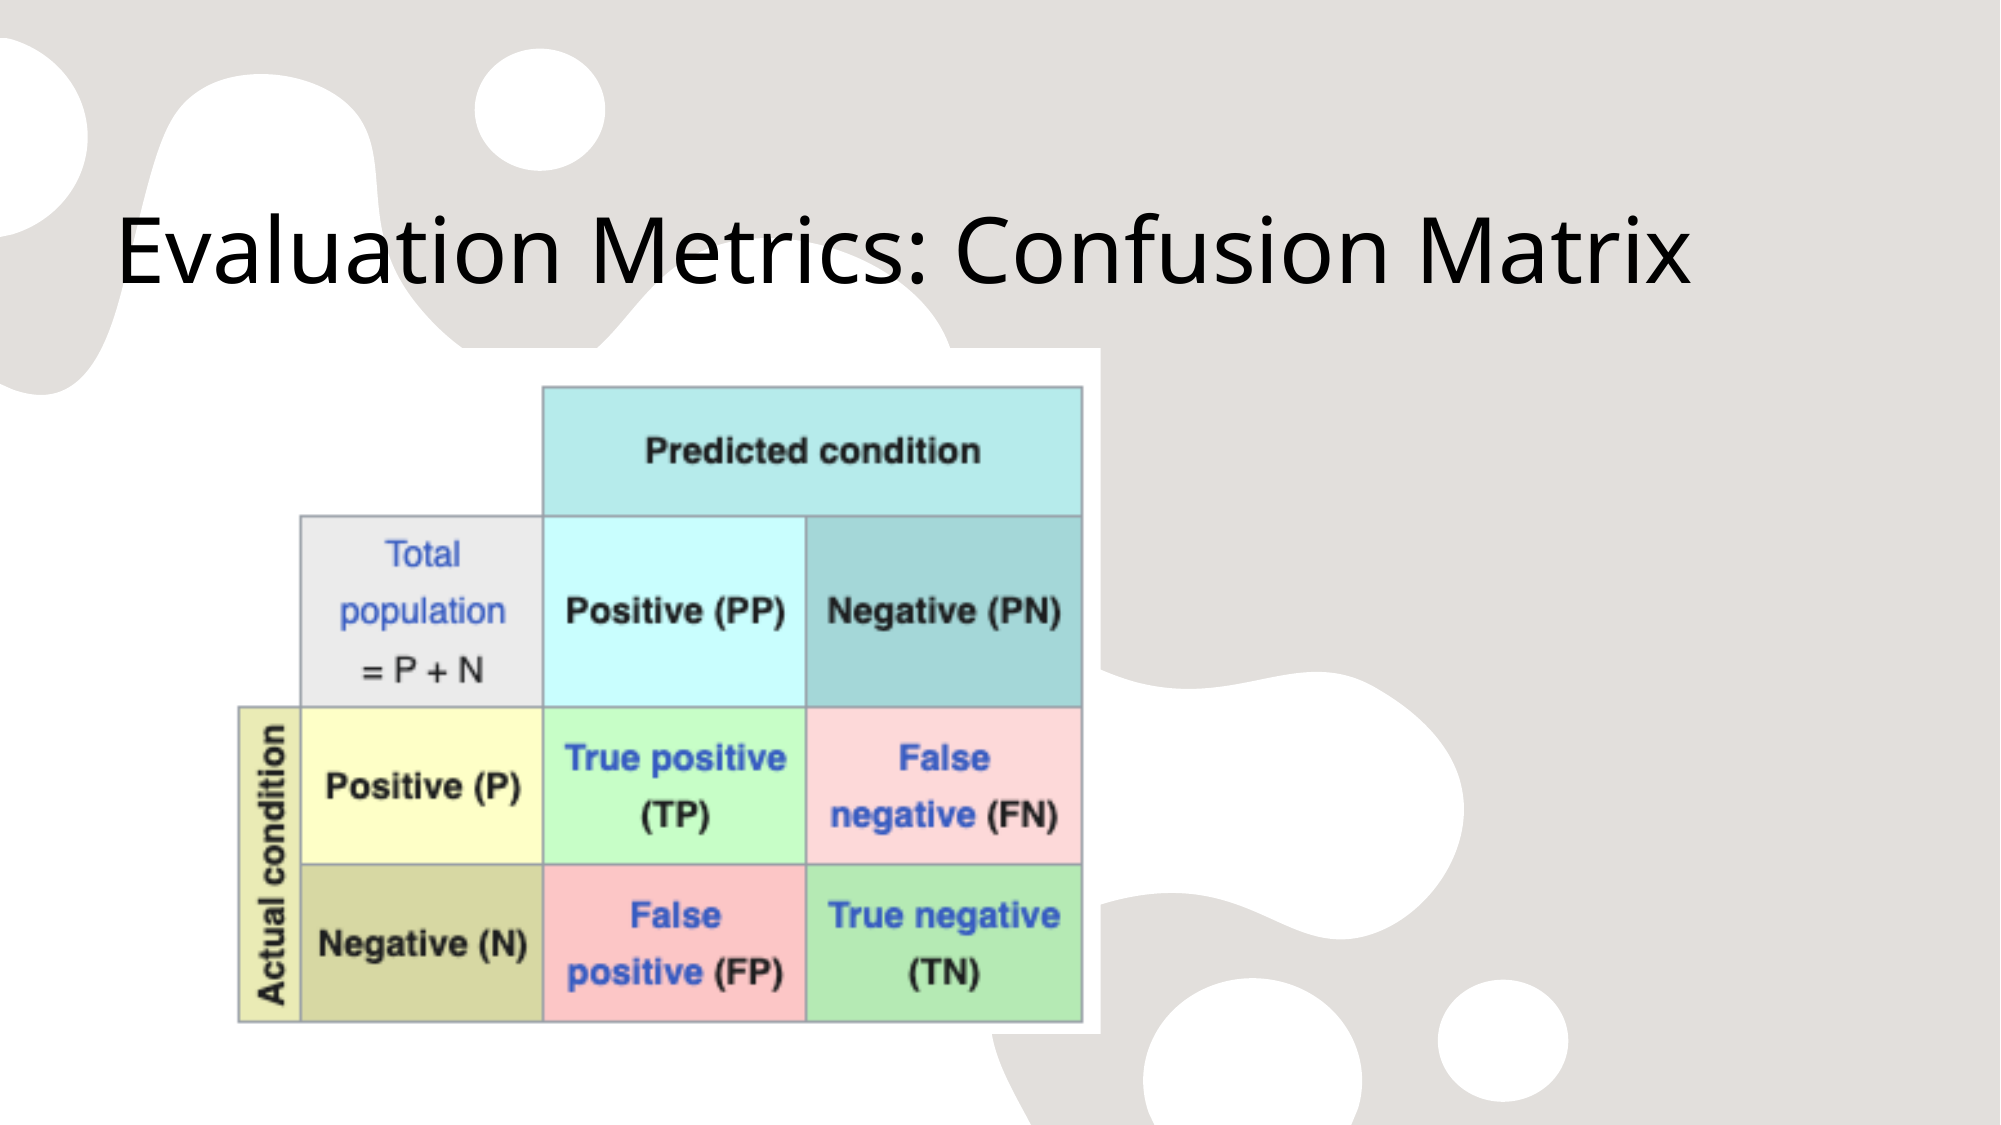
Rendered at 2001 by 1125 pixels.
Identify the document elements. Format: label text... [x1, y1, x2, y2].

title Evaluation Metrics: Confusion Matrix [99, 91, 1900, 309]
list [179, 348, 1101, 1034]
